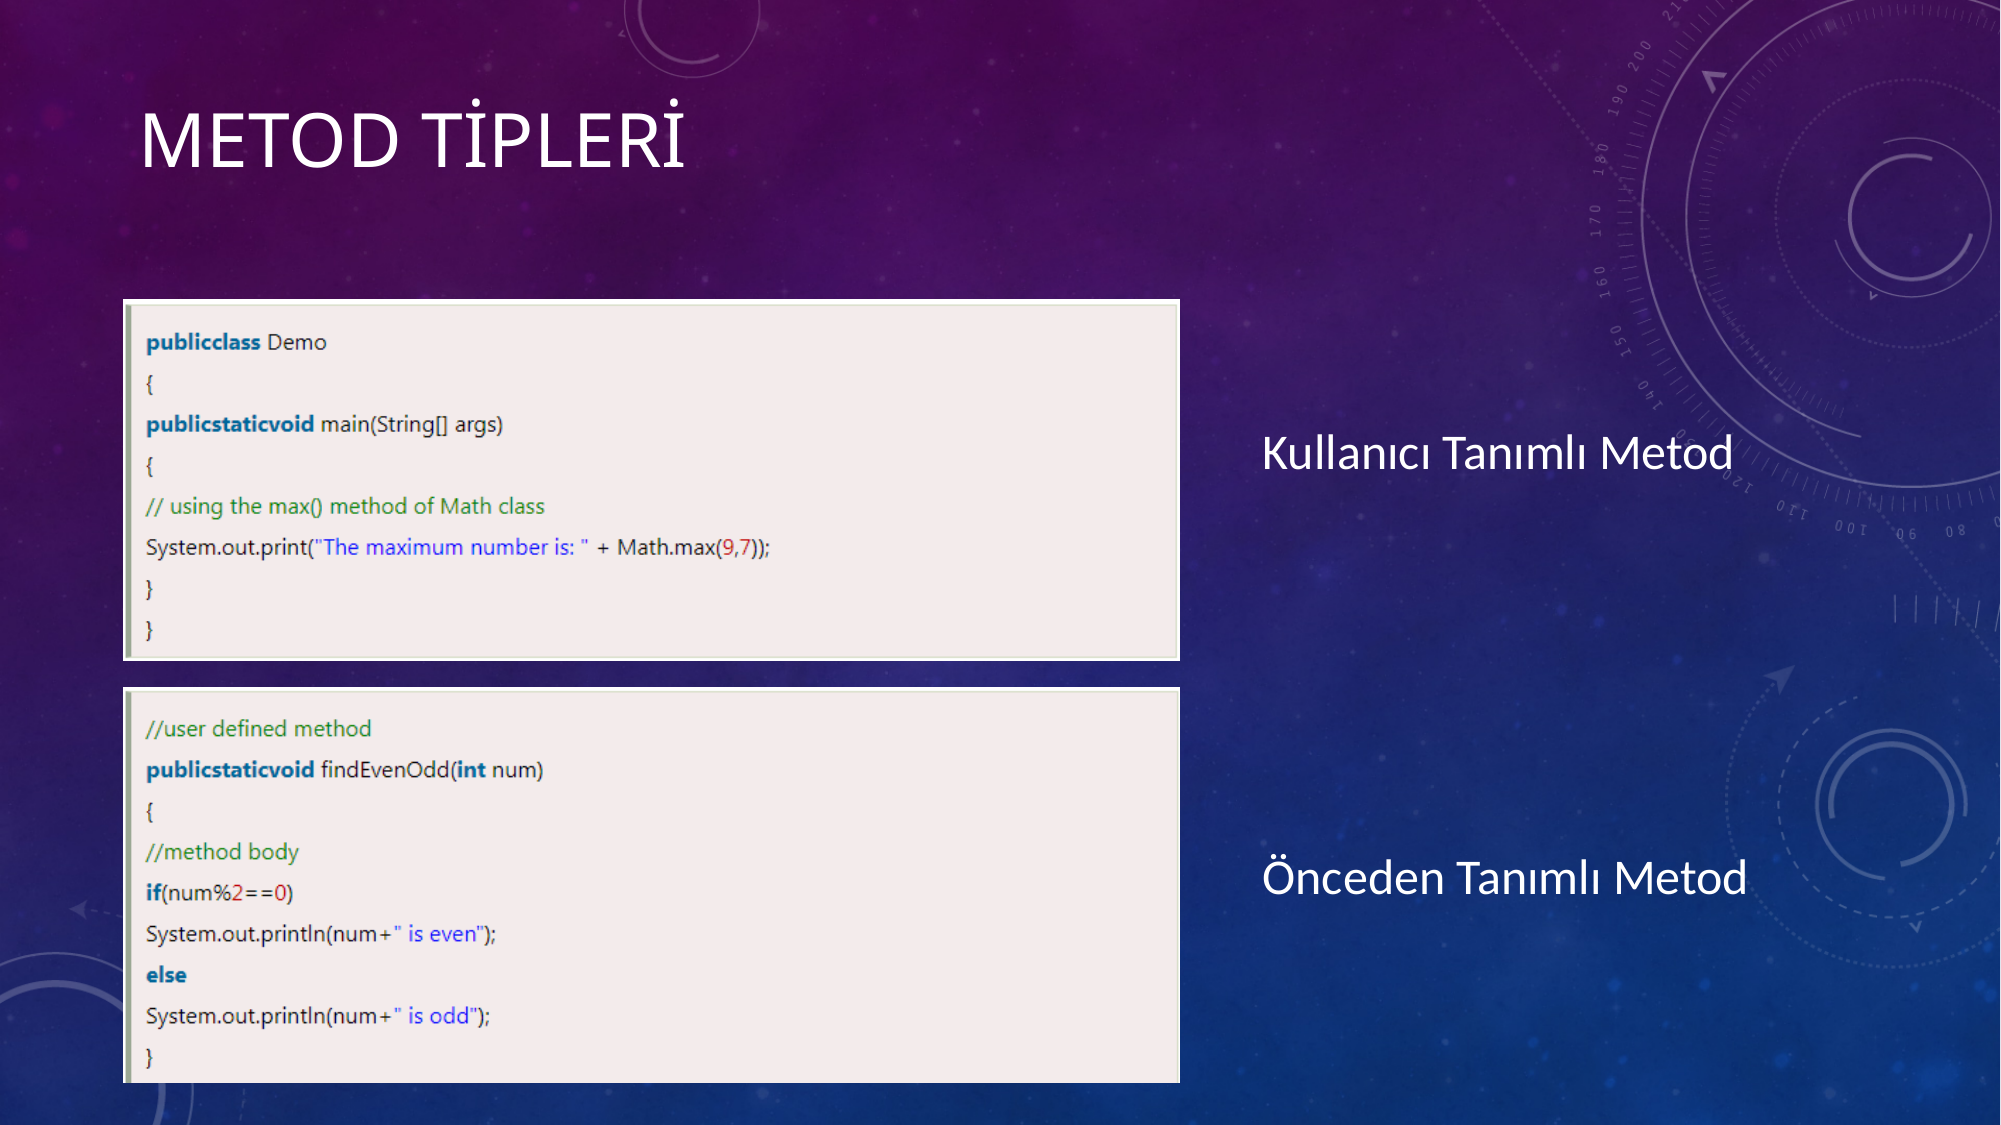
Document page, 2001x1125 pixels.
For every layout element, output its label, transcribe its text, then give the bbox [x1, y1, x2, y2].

text_box Önceden Tanımlı Metod [1247, 837, 1863, 973]
picture [0, 0, 2001, 1125]
text_box Kullanıcı Tanımlı Metod [1247, 412, 1798, 547]
title Metod tipleri [123, 62, 1786, 213]
